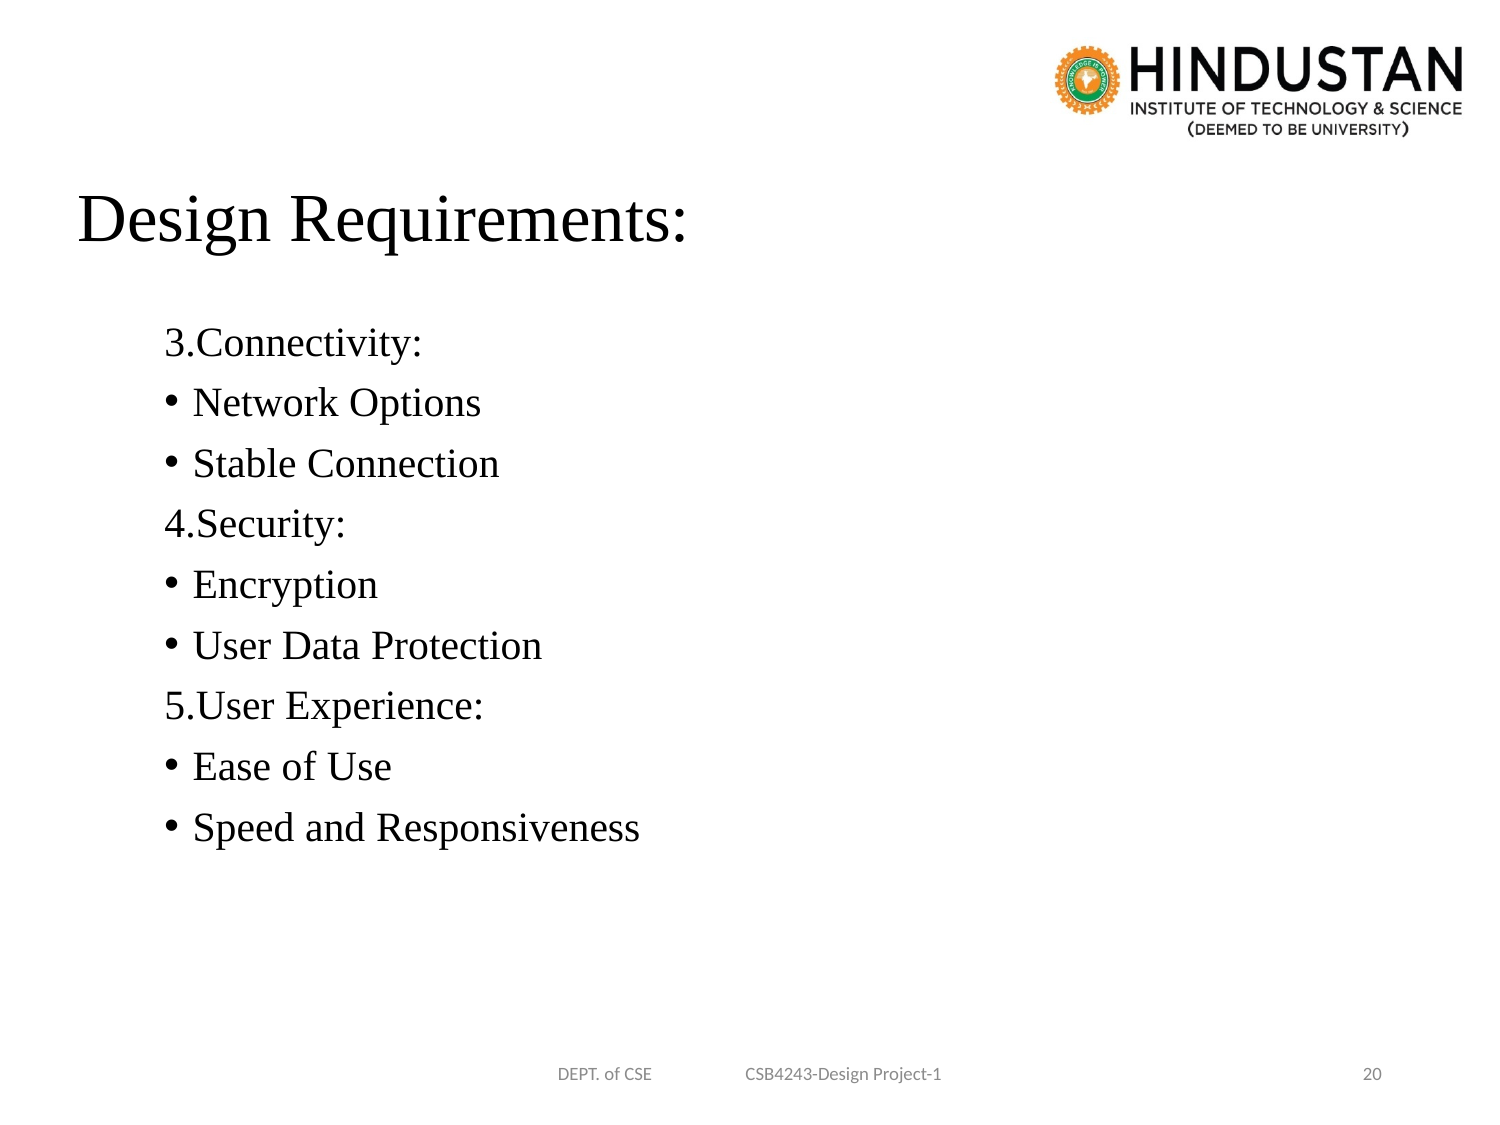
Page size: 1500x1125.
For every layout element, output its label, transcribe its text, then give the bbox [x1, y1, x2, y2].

slide_number 20 [1059, 1042, 1397, 1103]
title Design Requirements: [62, 110, 1357, 328]
list 3.Connectivity: Network Options Stable Connection 4.Security: Encryption User Data Protection 5.User Experience: Ease of Use Speed and Responsiveness [149, 312, 1500, 1125]
picture [1049, 37, 1466, 146]
footer DEPT. of CSE CSB4243-Design Project-1 [496, 1042, 1004, 1103]
